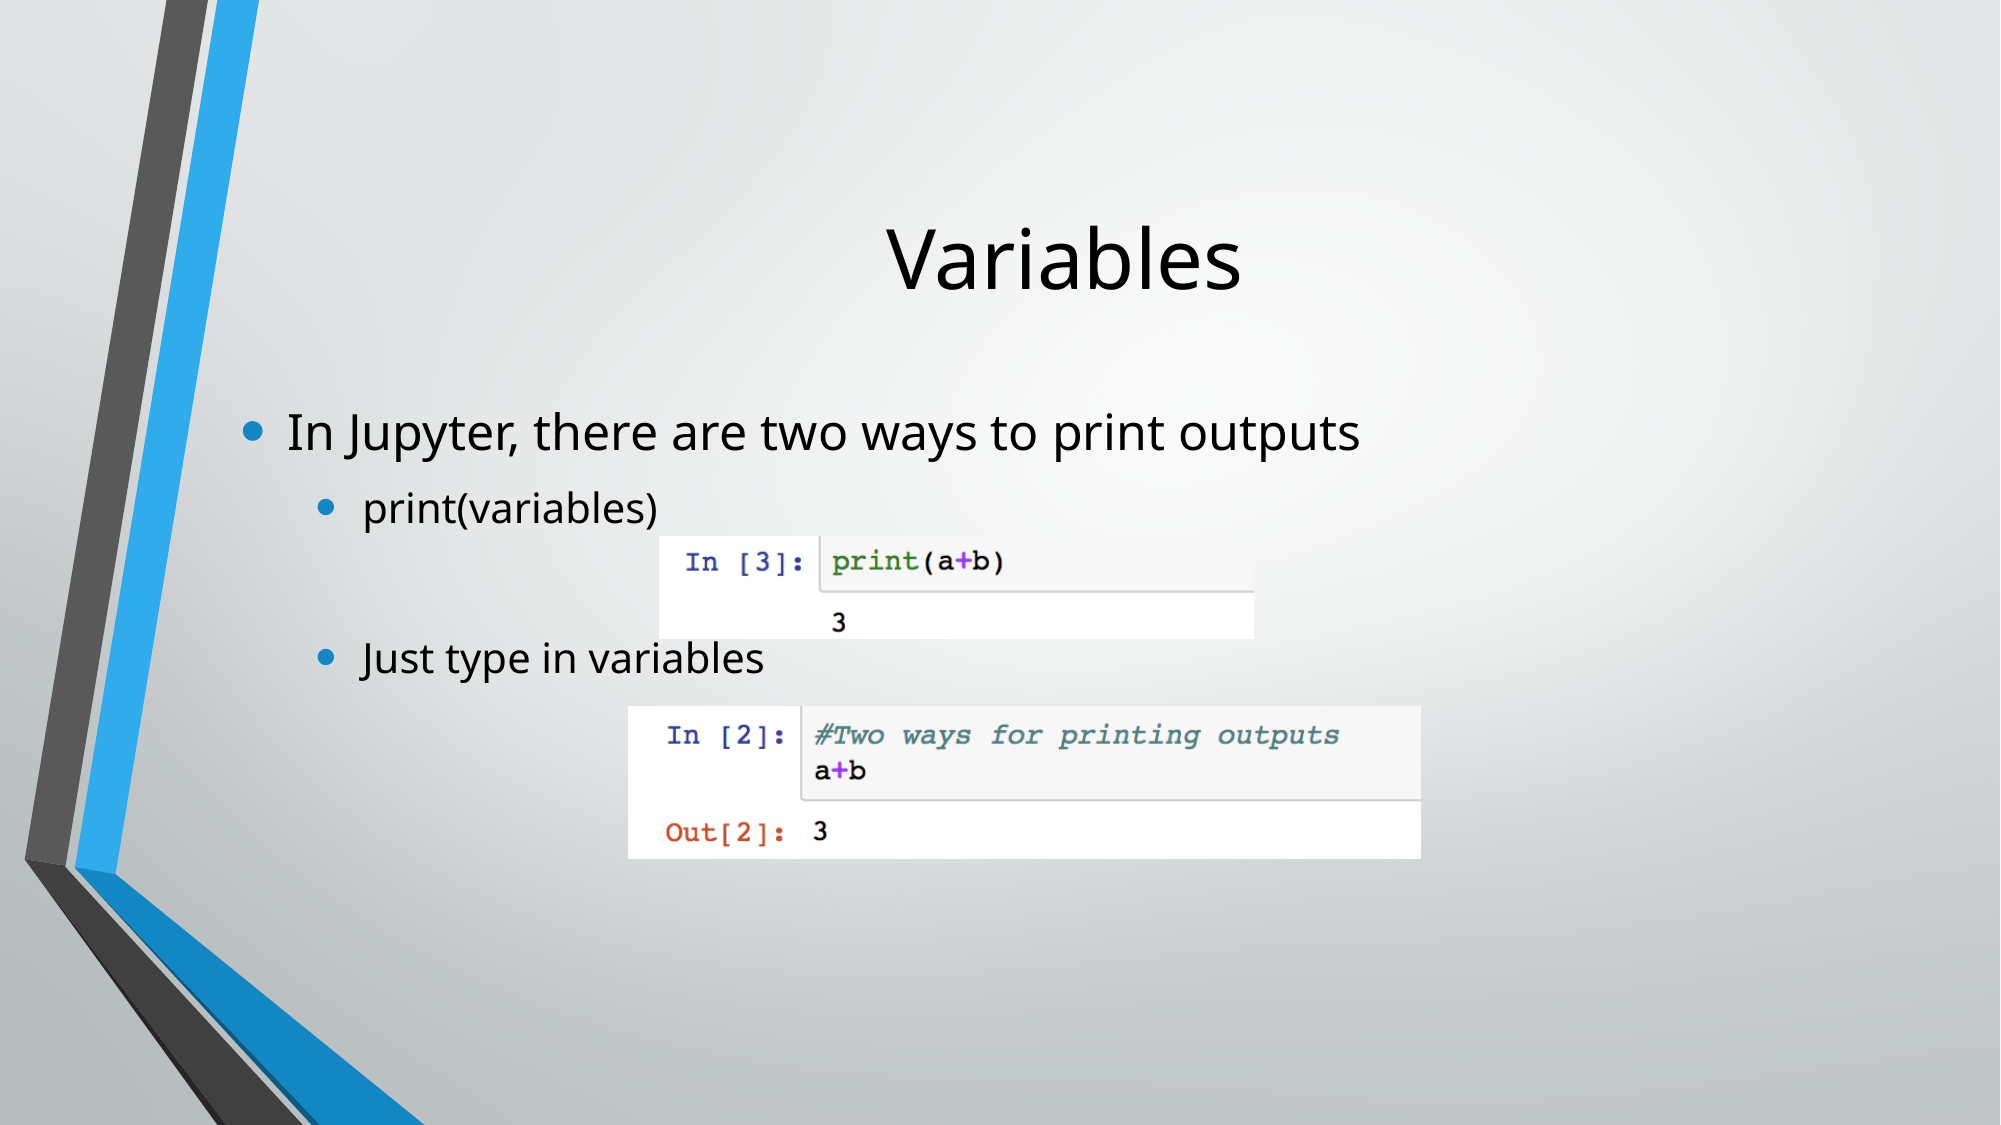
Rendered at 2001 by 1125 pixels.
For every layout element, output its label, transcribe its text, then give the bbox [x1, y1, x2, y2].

picture [659, 536, 1254, 639]
list In Jupyter, there are two ways to print outputs print(variables) Just type in variables [225, 331, 1869, 844]
picture [628, 706, 1421, 859]
title Variables [243, 112, 1887, 400]
